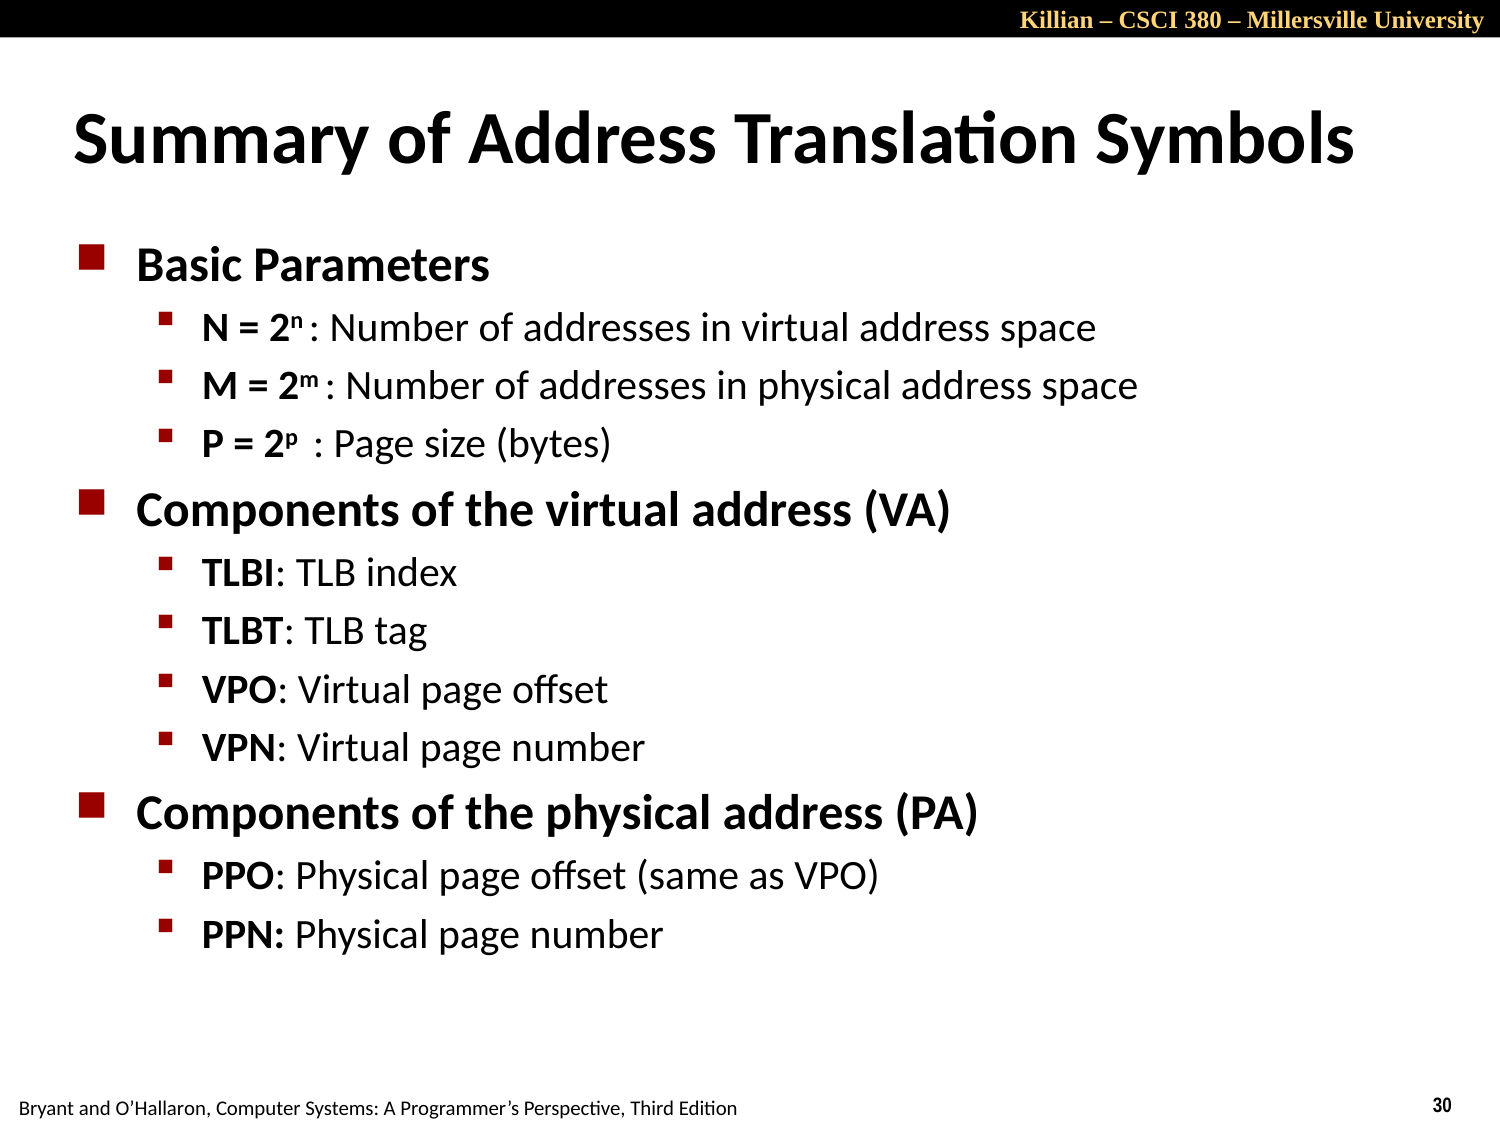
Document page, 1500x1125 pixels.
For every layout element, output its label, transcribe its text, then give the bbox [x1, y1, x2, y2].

list Basic Parameters N = 2n : Number of addresses in virtual address space M = 2m : Number of addresses in physical address space P = 2p : Page size (bytes) Components of the virtual address (VA) TLBI: TLB index TLBT: TLB tag VPO: Virtual page offset VPN: Virtual page number Components of the physical address (PA) PPO: Physical page offset (same as VPO) PPN: Physical page number [64, 223, 1361, 1088]
title Summary of Address Translation Symbols [58, 71, 1426, 197]
